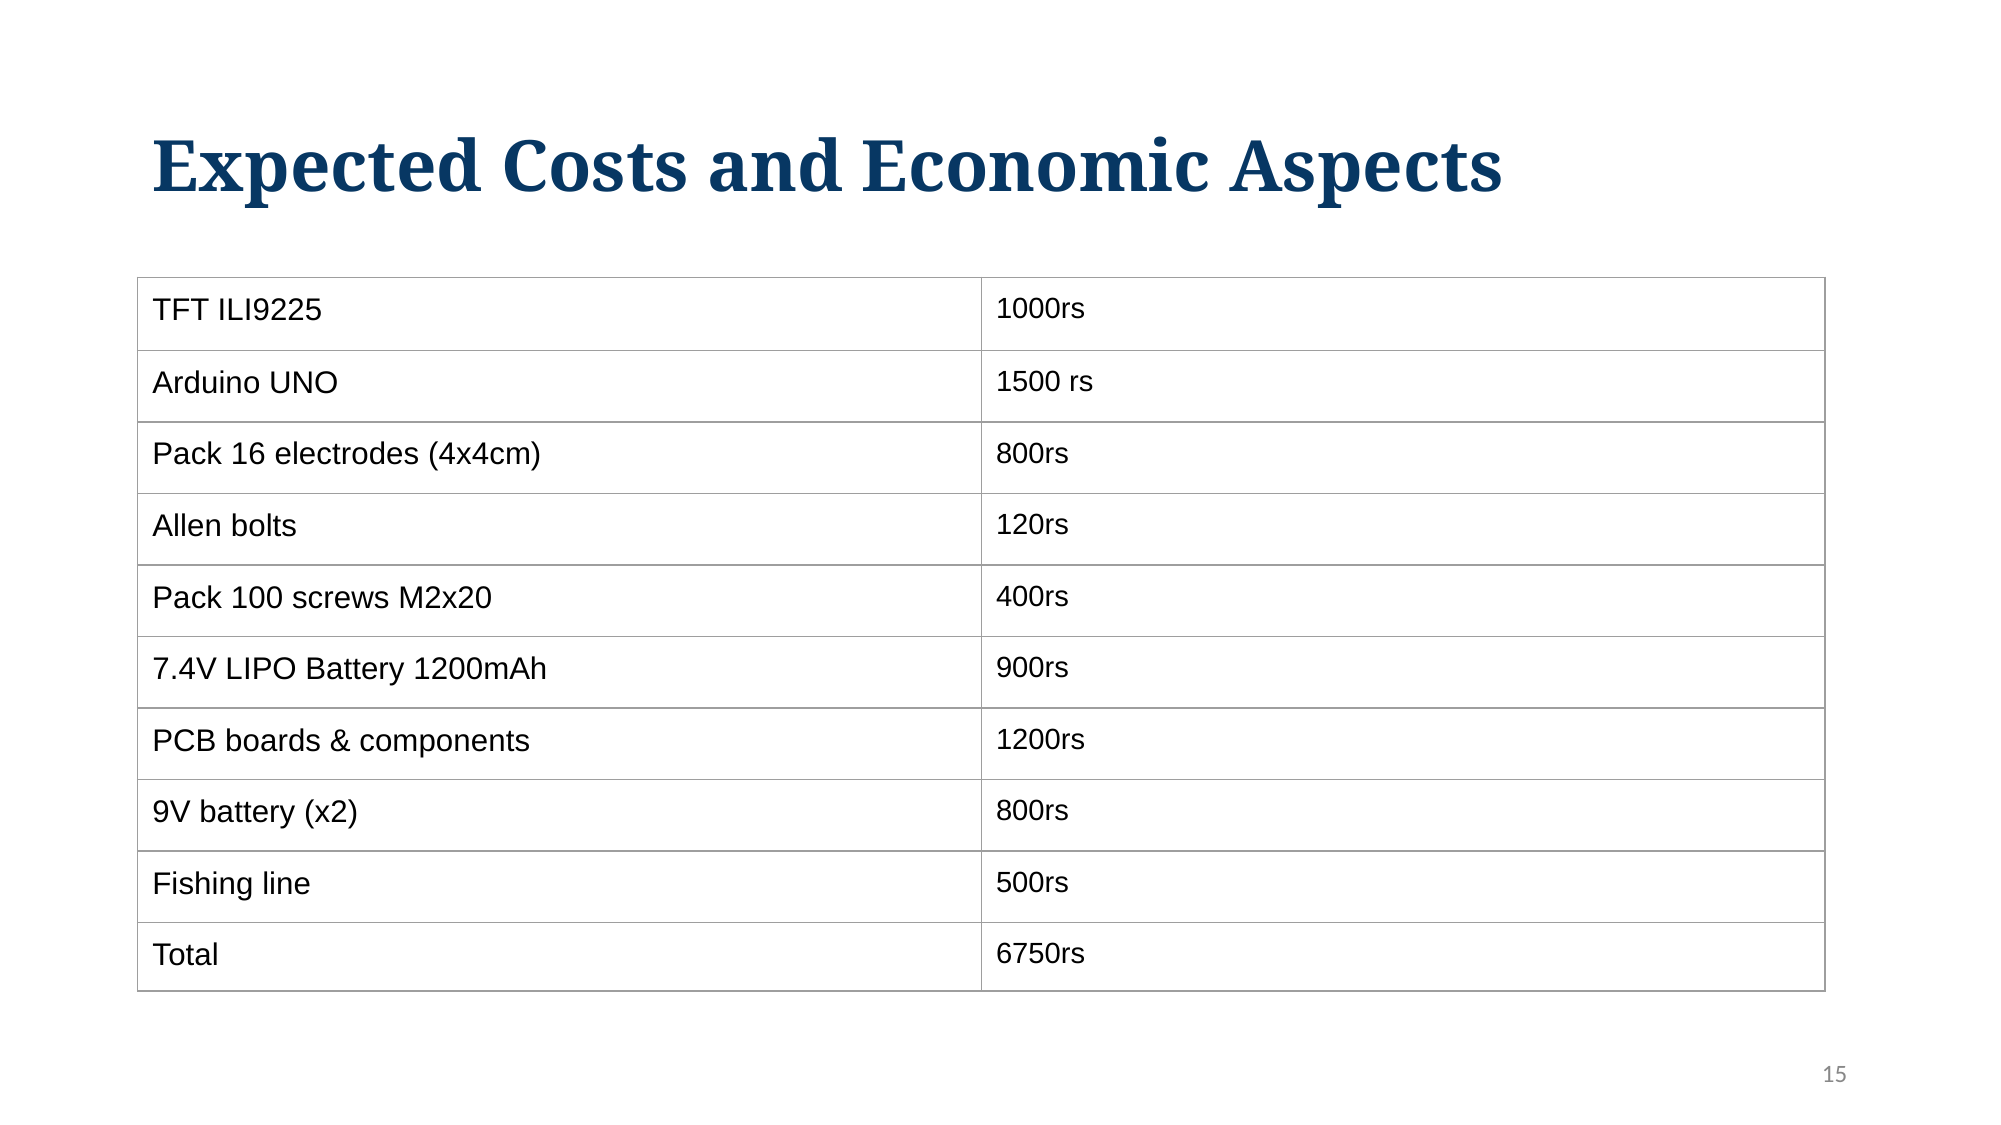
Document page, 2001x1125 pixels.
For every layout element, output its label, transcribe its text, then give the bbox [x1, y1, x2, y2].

table_cell 9V battery (x2) [138, 780, 981, 850]
table_cell 7.4V LIPO Battery 1200mAh [138, 637, 981, 707]
table_cell 1200rs [982, 709, 1824, 779]
table_cell Pack 100 screws M2x20 [138, 566, 981, 636]
table_cell Fishing line [138, 852, 981, 922]
table_cell 900rs [982, 637, 1824, 707]
table_cell PCB boards & components [138, 709, 981, 779]
title Expected Costs and Economic Aspects [137, 59, 1863, 278]
table_cell 400rs [982, 566, 1824, 636]
table_cell 800rs [982, 423, 1824, 493]
slide_number ‹#› [1412, 1042, 1863, 1103]
table_cell 1500 rs [982, 351, 1824, 421]
table_cell 6750rs [982, 923, 1824, 990]
table_cell Allen bolts [138, 494, 981, 564]
table_cell Pack 16 electrodes (4x4cm) [138, 423, 981, 493]
table_cell Total [138, 923, 981, 990]
table_cell 500rs [982, 852, 1824, 922]
table_cell 120rs [982, 494, 1824, 564]
table_header TFT ILI9225 [138, 278, 981, 350]
table_cell 800rs [982, 780, 1824, 850]
table_cell Arduino UNO [138, 351, 981, 421]
table_header 1000rs [982, 278, 1824, 350]
